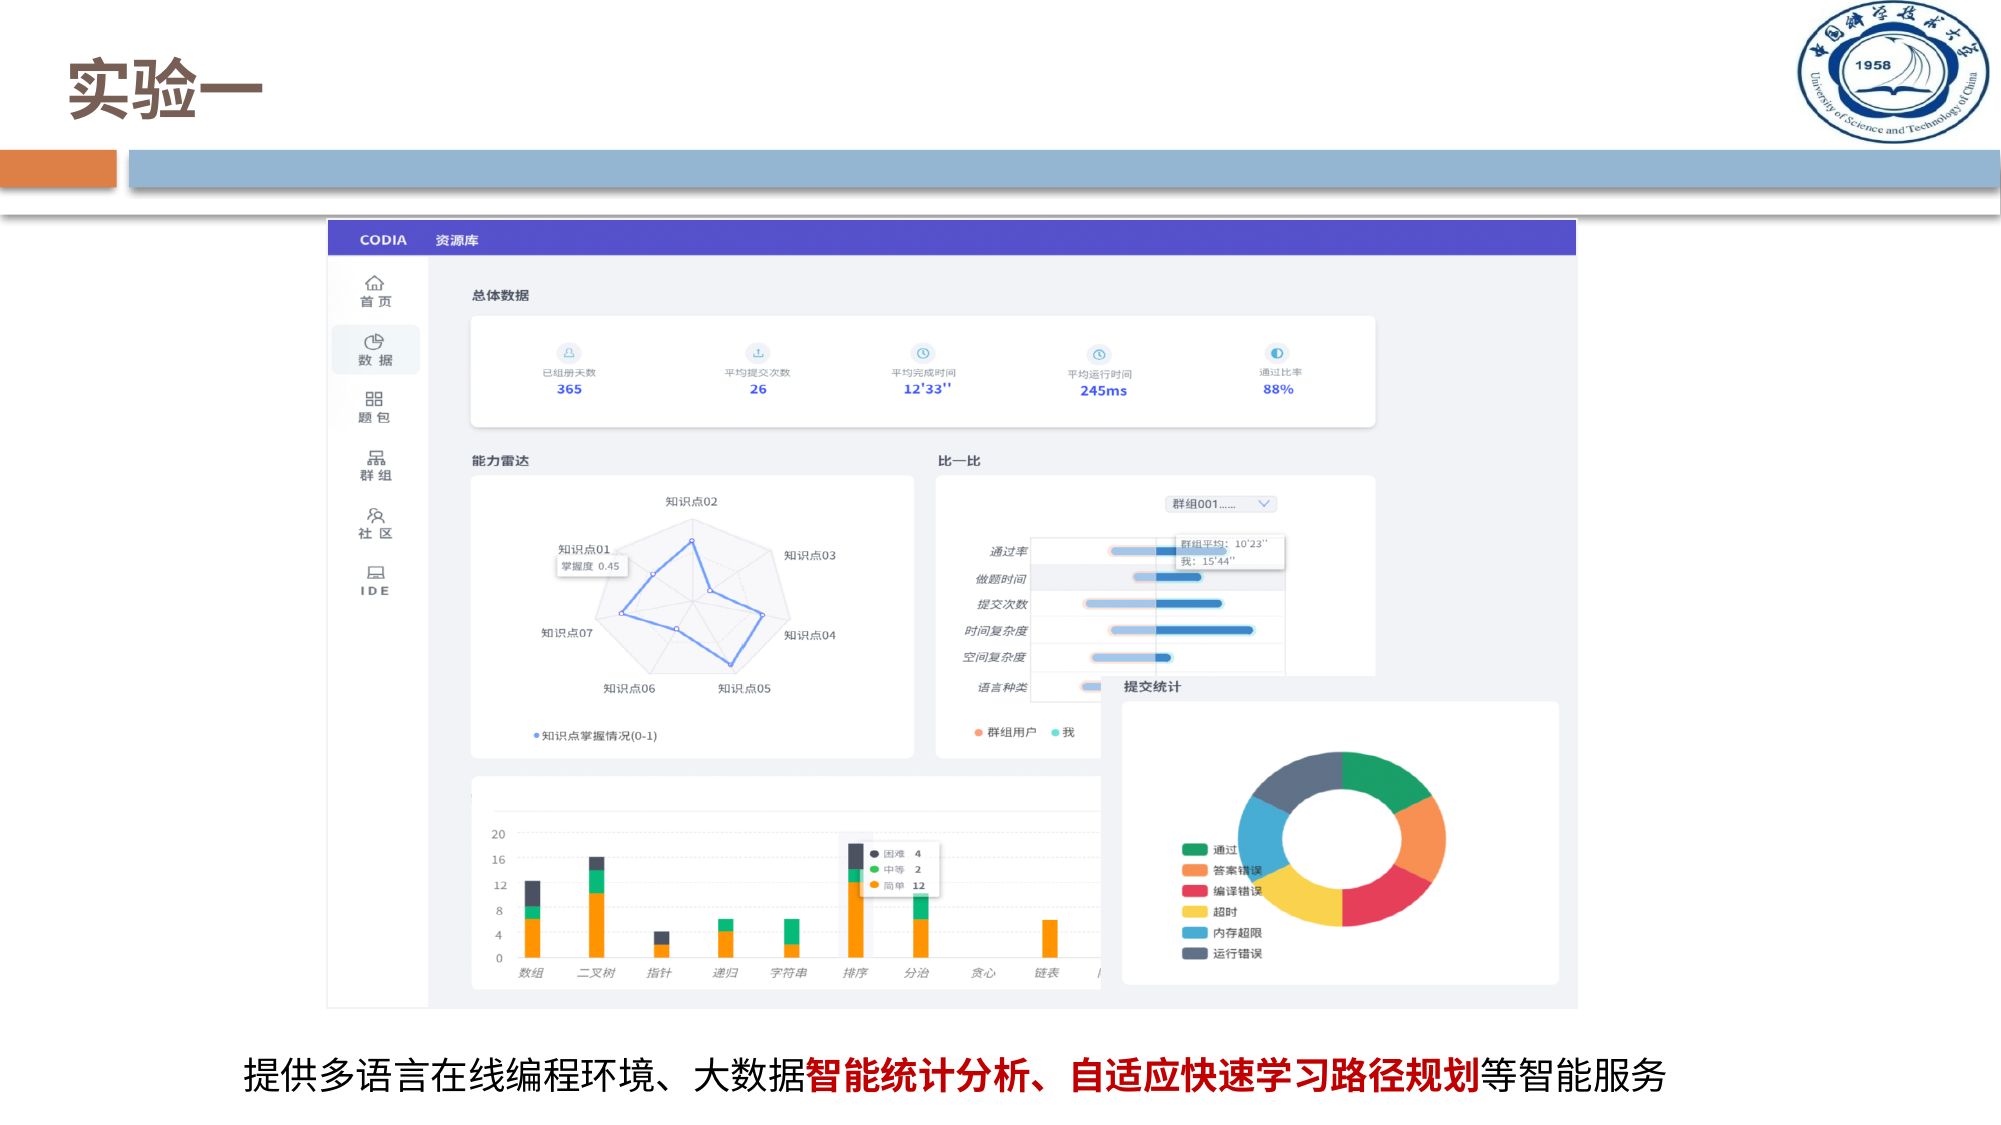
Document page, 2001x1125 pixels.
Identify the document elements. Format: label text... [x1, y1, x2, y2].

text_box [327, 219, 1577, 1008]
picture [1796, 0, 1990, 144]
text_box 提供多语言在线编程环境、大数据智能统计分析、自适应快速学习路径规划等智能服务 [228, 1044, 2000, 1105]
title 实验一 [50, 37, 1434, 138]
